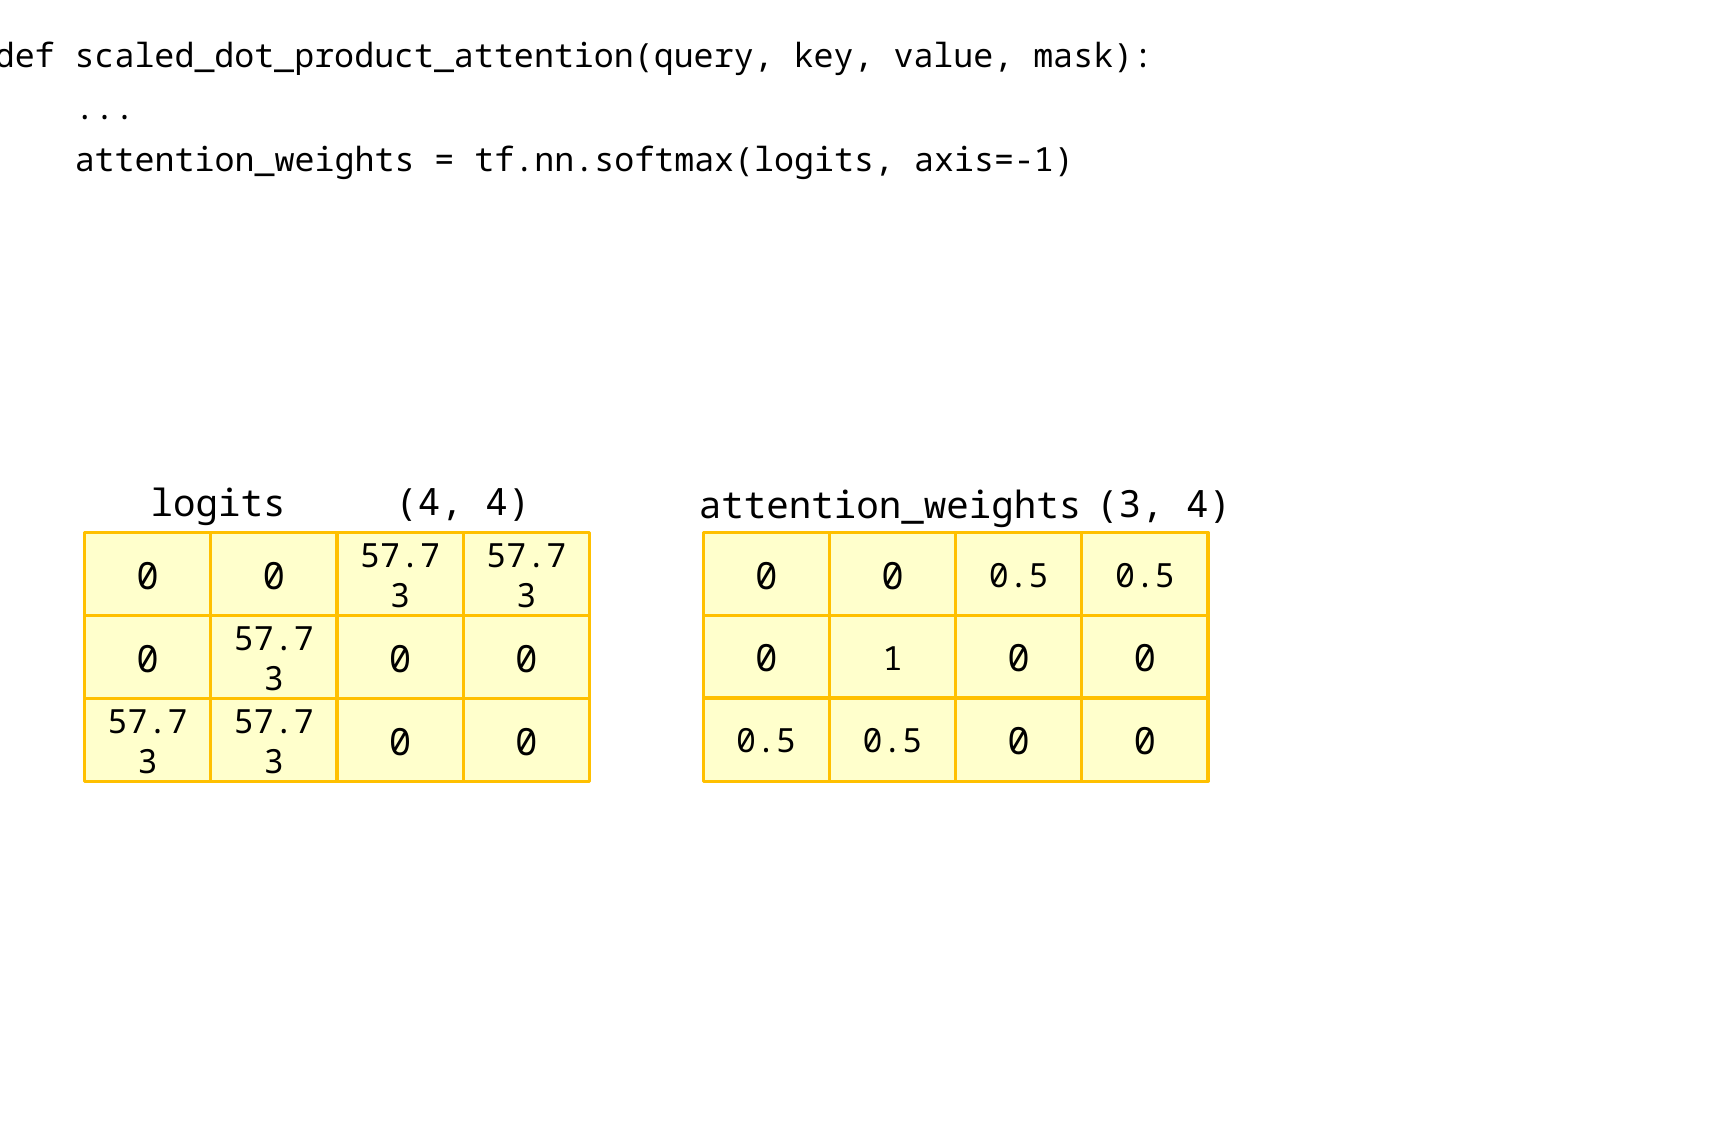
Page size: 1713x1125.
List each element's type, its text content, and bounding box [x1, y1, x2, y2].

text_box (3, 4) [1081, 458, 1246, 532]
text_box 0 [1080, 696, 1210, 783]
text_box 1 [827, 613, 953, 696]
text_box 57.73 [82, 696, 209, 784]
text_box 0.5 [827, 696, 953, 783]
text_box 0 [335, 614, 461, 696]
text_box 0 [335, 696, 461, 784]
text_box 0 [83, 531, 209, 614]
text_box 57.73 [461, 531, 592, 614]
text_box 0 [701, 530, 827, 613]
text_box 0 [1080, 613, 1210, 696]
text_box 0 [209, 531, 335, 614]
text_box 57.73 [335, 531, 461, 614]
text_box (4, 4) [380, 457, 546, 531]
text_box 0 [827, 530, 953, 613]
text_box 0.5 [1080, 530, 1210, 613]
text_box attention_weights [684, 460, 1097, 534]
text_box 0.5 [953, 530, 1080, 613]
text_box 0 [953, 696, 1080, 783]
text_box 57.73 [209, 696, 335, 784]
text_box 0 [83, 614, 209, 696]
text_box 57.73 [209, 614, 335, 696]
text_box 0.5 [701, 696, 827, 783]
text_box 0 [461, 614, 592, 696]
text_box 0 [953, 613, 1080, 696]
text_box logits [135, 458, 301, 531]
text_box 0 [461, 696, 592, 784]
text_box 0 [701, 613, 827, 696]
text_box def scaled_dot_product_attention(query, key, value, mask): ... attention_weights = tf.nn.softmax(logits, axis=-1) [0, 14, 1170, 186]
